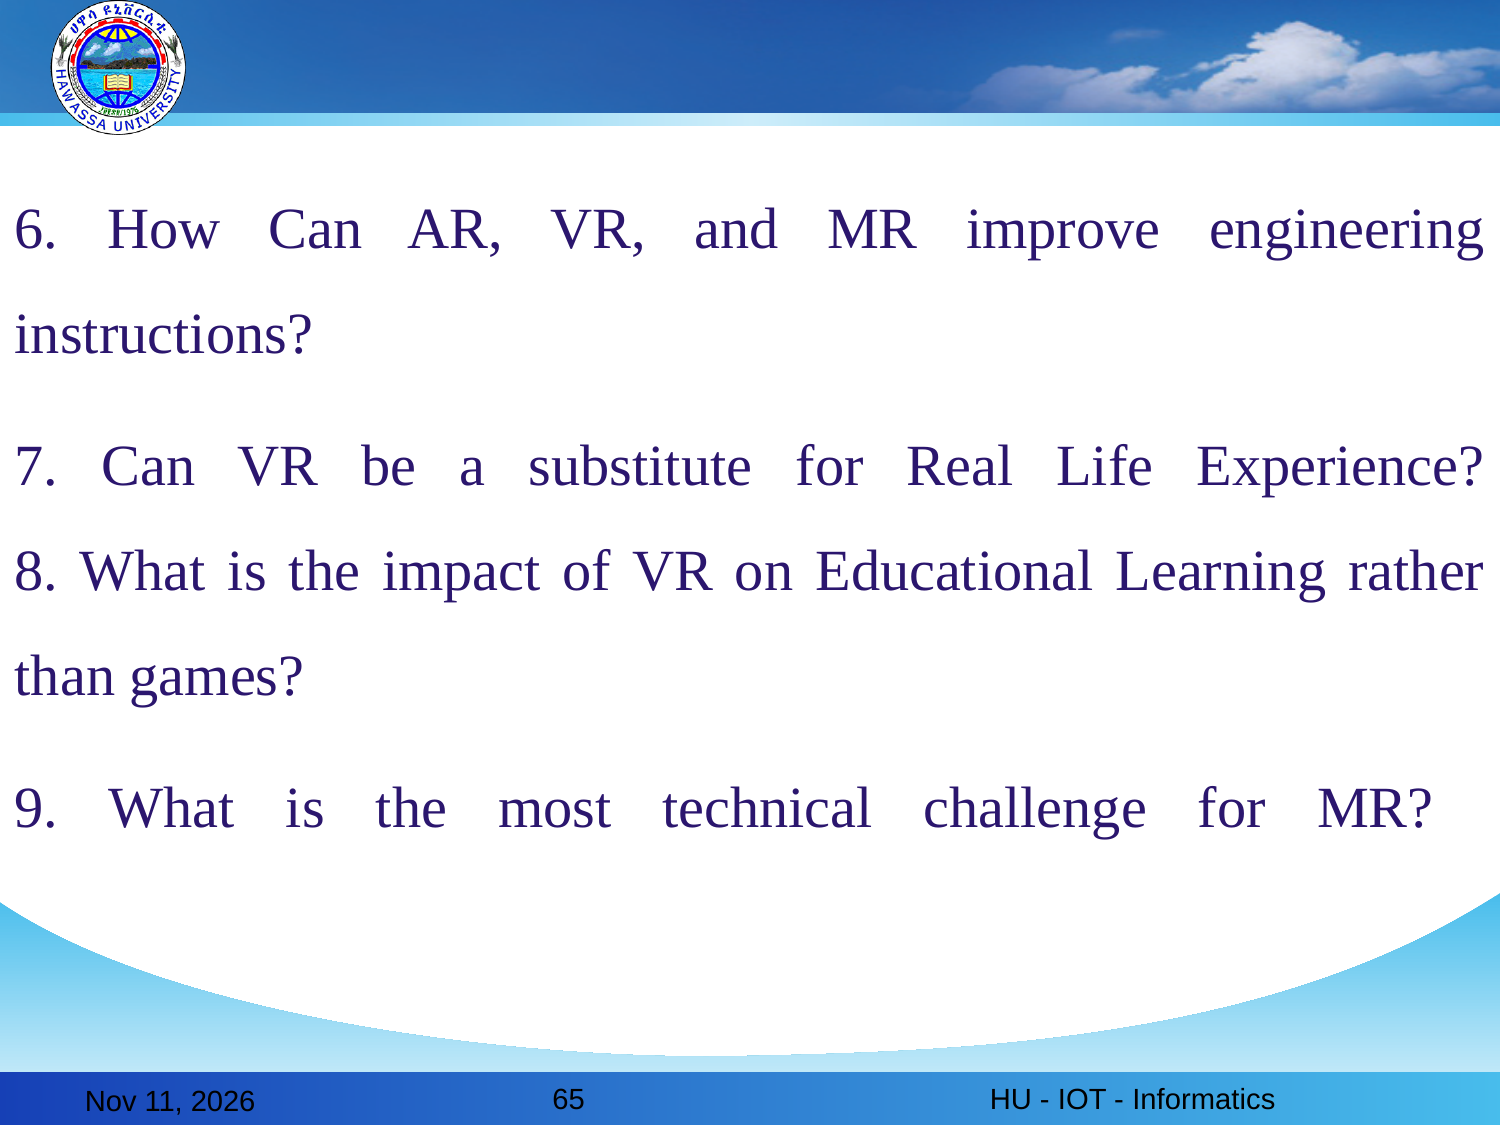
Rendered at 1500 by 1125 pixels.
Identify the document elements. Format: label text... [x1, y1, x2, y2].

list 6. How Can AR, VR, and MR improve engineering instructions? 7. Can VR be a substitute for Real Life Experience? 8. What is the impact of VR on Educational Learning rather than games? 9. What is the most technical challenge for MR? [0, 147, 1500, 1075]
footer HU - IOT - Informatics [975, 1072, 1500, 1125]
slide_number 28-Feb-20 [70, 1074, 420, 1125]
slide_number 65 [537, 1072, 888, 1125]
picture [0, 0, 1500, 135]
